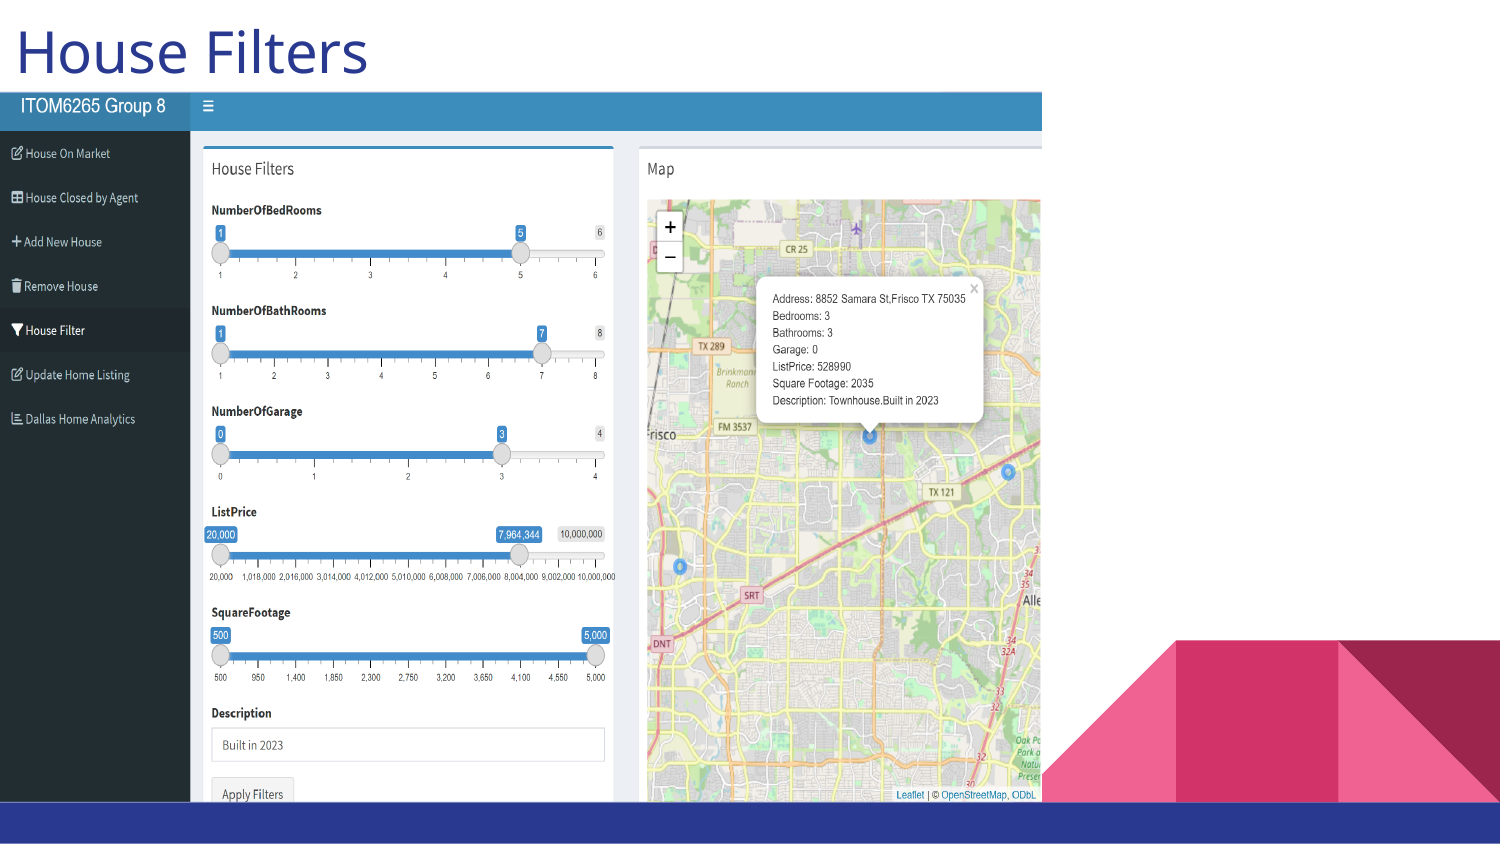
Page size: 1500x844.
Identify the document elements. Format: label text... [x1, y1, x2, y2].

title House Filters [0, 0, 1398, 100]
picture [0, 91, 1042, 802]
